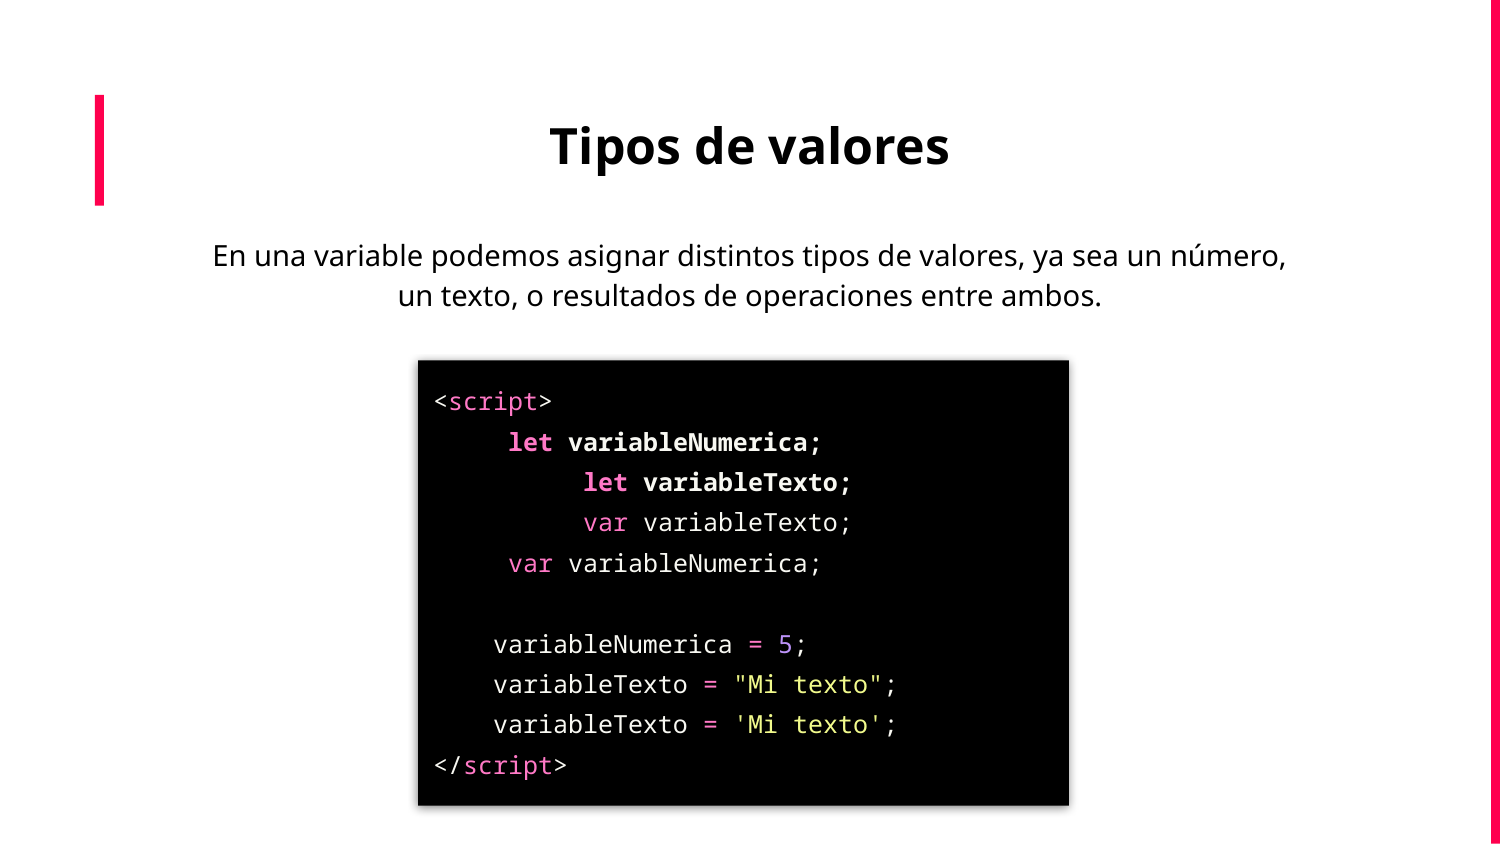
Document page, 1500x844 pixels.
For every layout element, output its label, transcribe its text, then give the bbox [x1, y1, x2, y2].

text_box Tipos de valores [188, 89, 1312, 200]
text_box <script> let variableNumerica; let variableTexto; var variableTexto; var variableNumerica; variableNumerica = 5; variableTexto = "Mi texto"; variableTexto = 'Mi texto'; </script> [418, 360, 1069, 806]
text_box En una variable podemos asignar distintos tipos de valores, ya sea un número, un texto, o resultados de operaciones entre ambos. [180, 217, 1320, 319]
